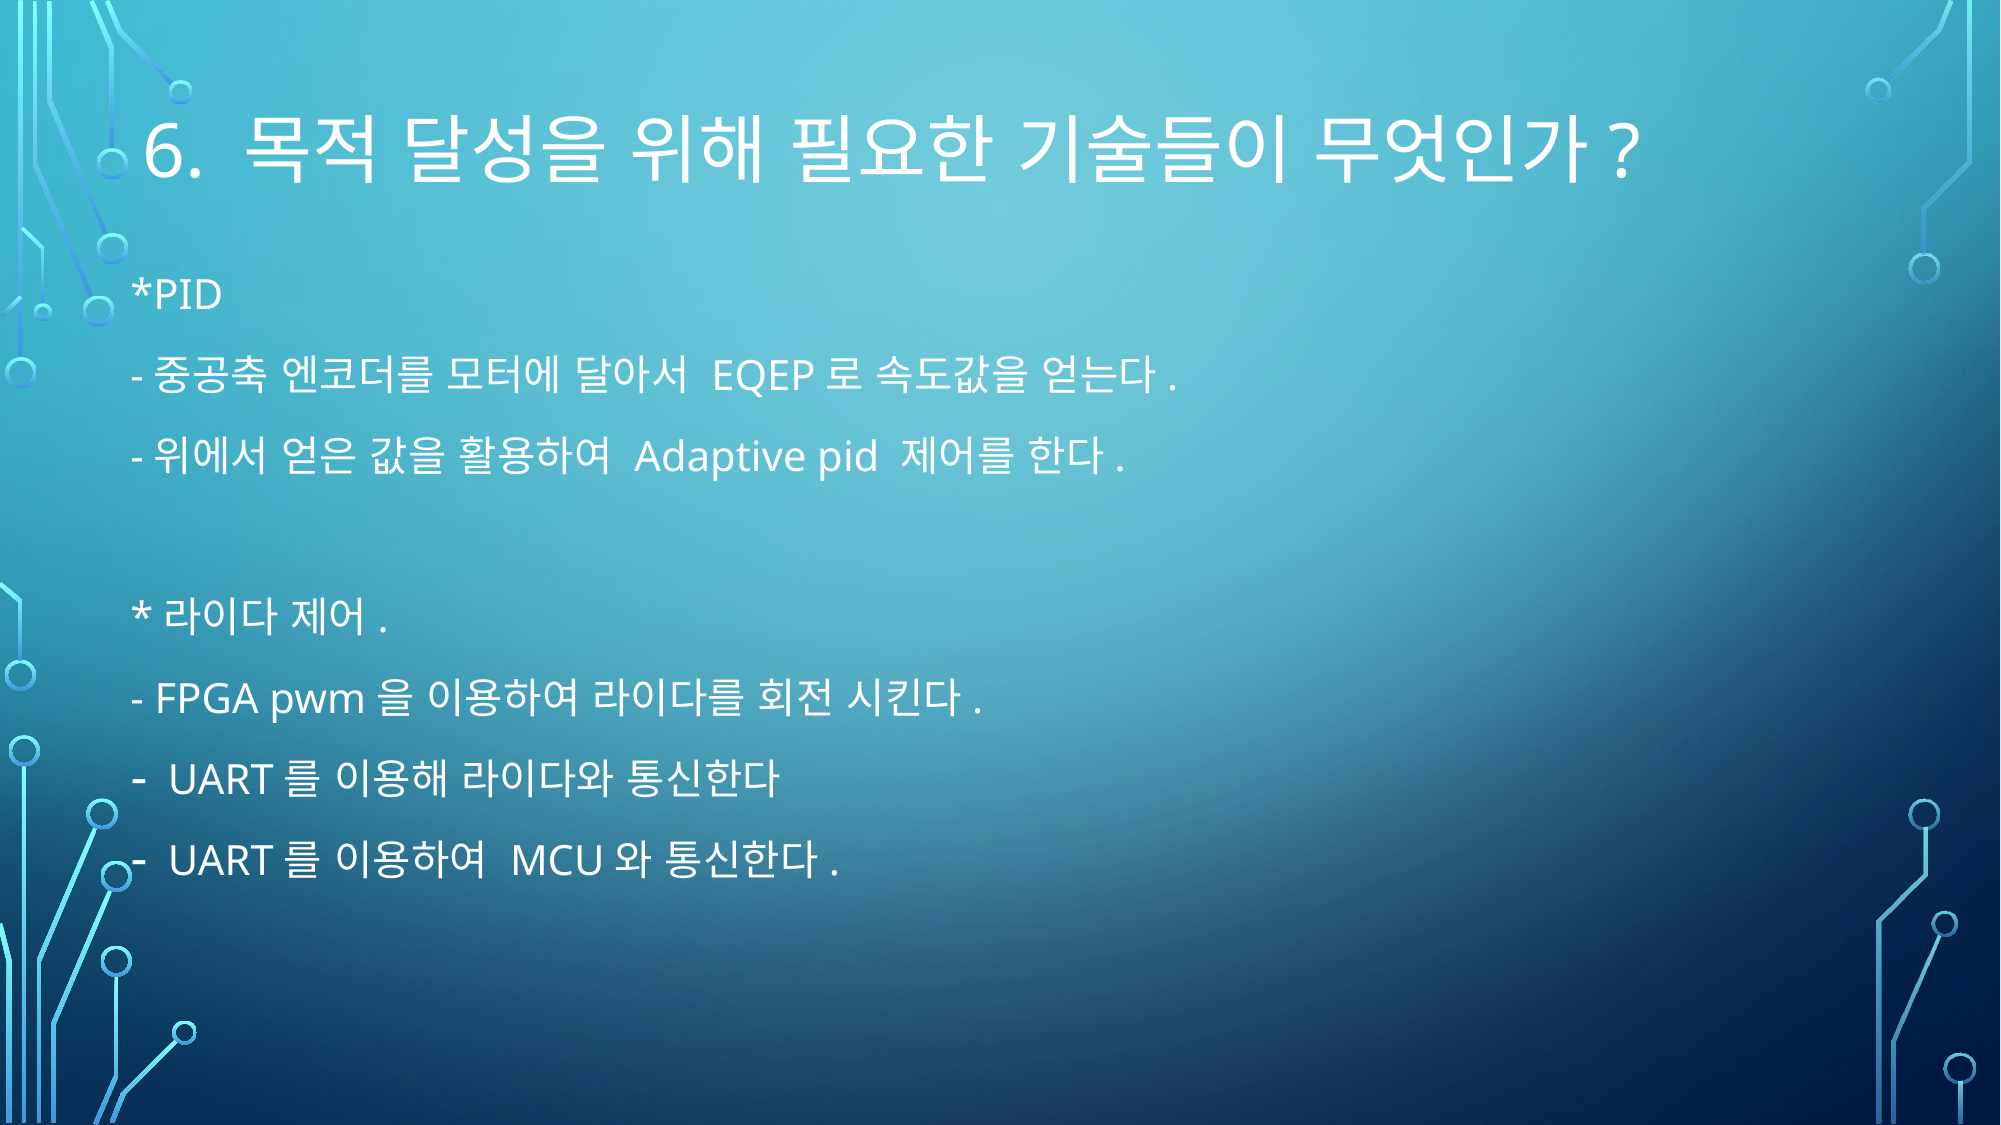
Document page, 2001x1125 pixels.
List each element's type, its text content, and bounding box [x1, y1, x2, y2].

list *PID -중공축 엔코더를 모터에 달아서 EQEP로 속도값을 얻는다. -위에서 얻은 값을 활용하여 Adaptive pid 제어를 한다. *라이다 제어. - FPGA pwm을 이용하여 라이다를 회전 시킨다. UART를 이용해 라이다와 통신한다 UART를 이용하여 MCU와 통신한다. 블루투스 모듈(HC-06)을 연결하여 차량 이동 시 휴대폰에서 무선으로 속도를 알 수 있다. [115, 250, 1958, 1042]
title 6. 목적 달성을 위해 필요한 기술들이 무엇인가? [127, 66, 1753, 240]
